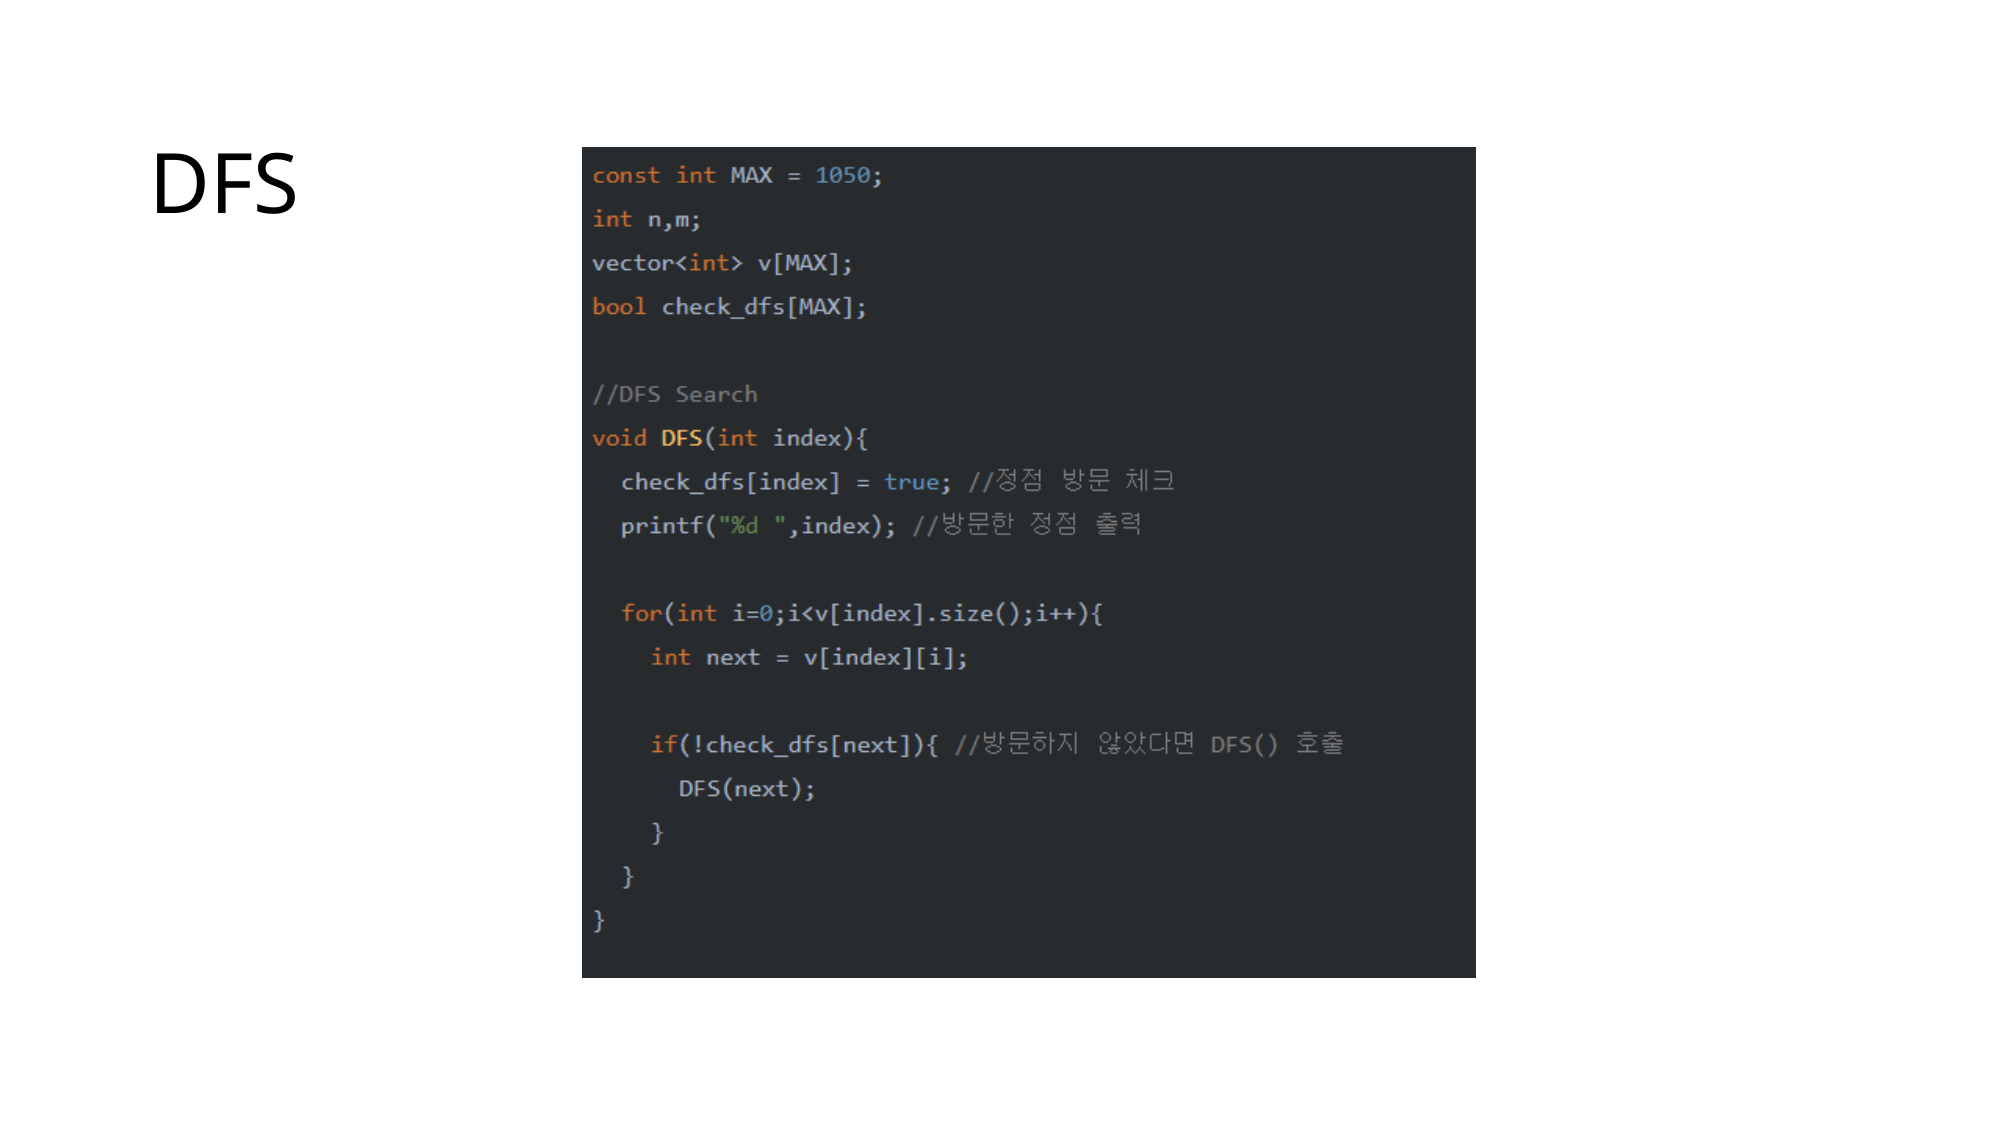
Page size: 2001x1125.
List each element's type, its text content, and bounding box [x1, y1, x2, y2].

picture [582, 147, 1476, 978]
text_box DFS [134, 122, 664, 238]
